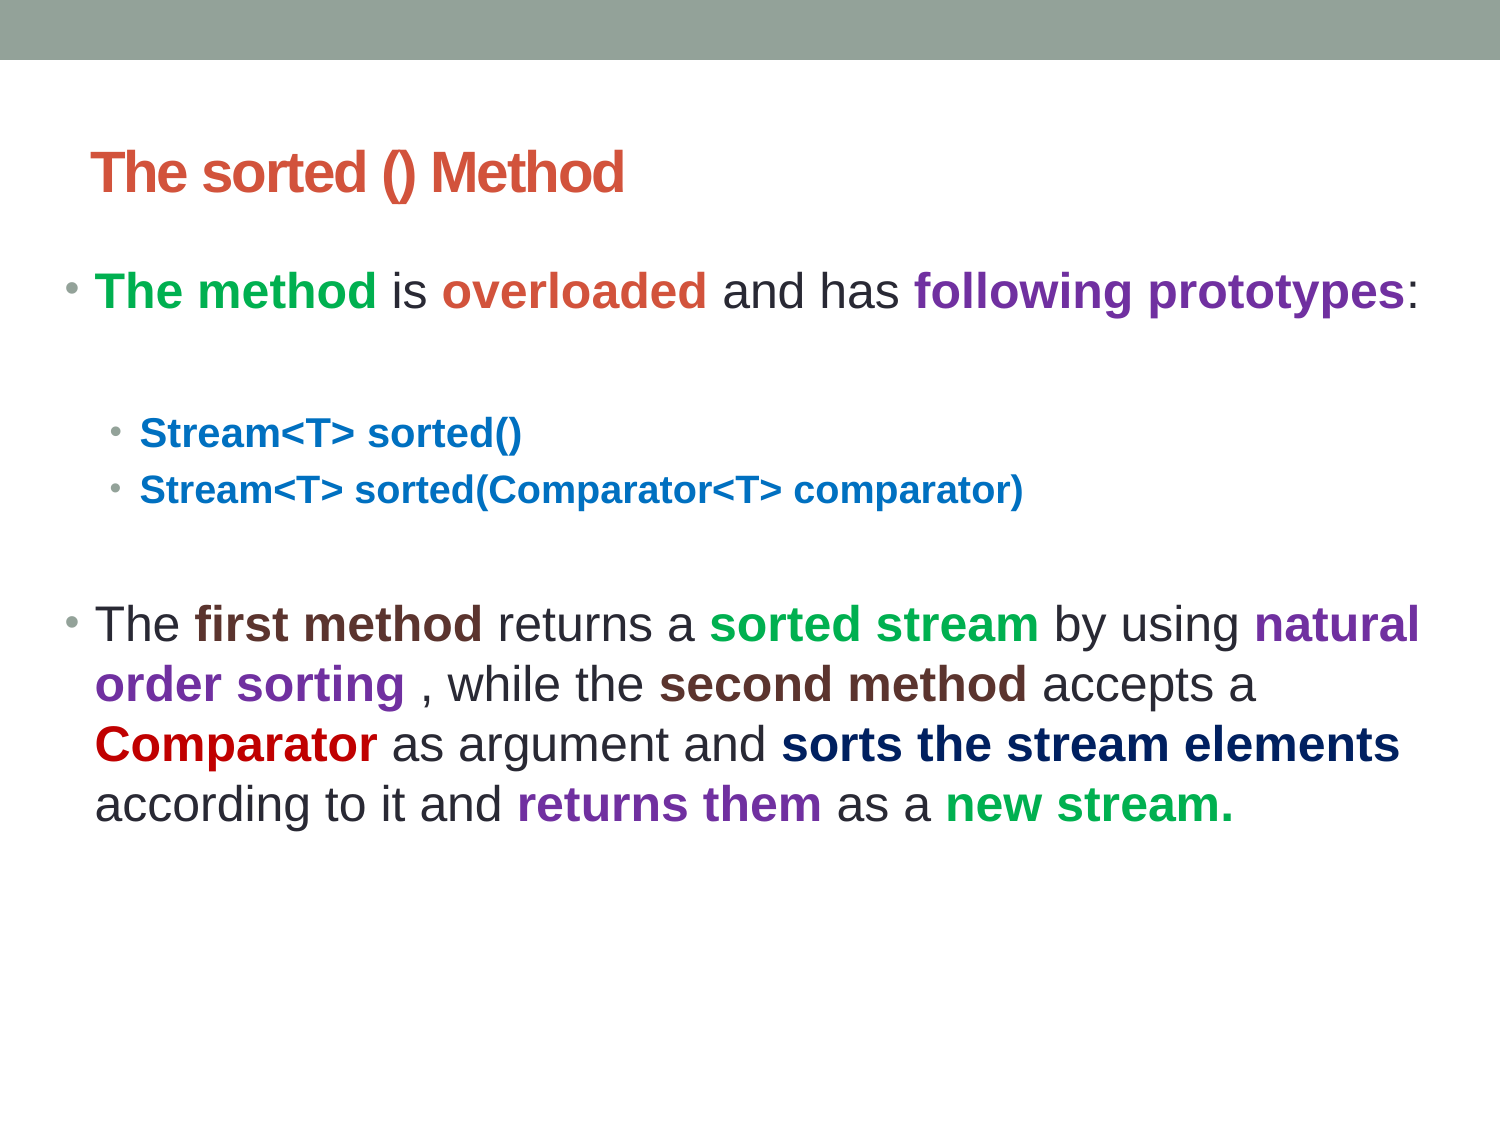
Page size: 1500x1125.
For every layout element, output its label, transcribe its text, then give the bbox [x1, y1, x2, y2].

list The method is overloaded and has following prototypes: Stream<T> sorted() Stream<T> sorted(Comparator<T> comparator) The first method returns a sorted stream by using natural order sorting , while the second method accepts a Comparator as argument and sorts the stream elements according to it and returns them as a new stream. [49, 250, 1445, 1047]
title The sorted () Method [75, 87, 1425, 250]
